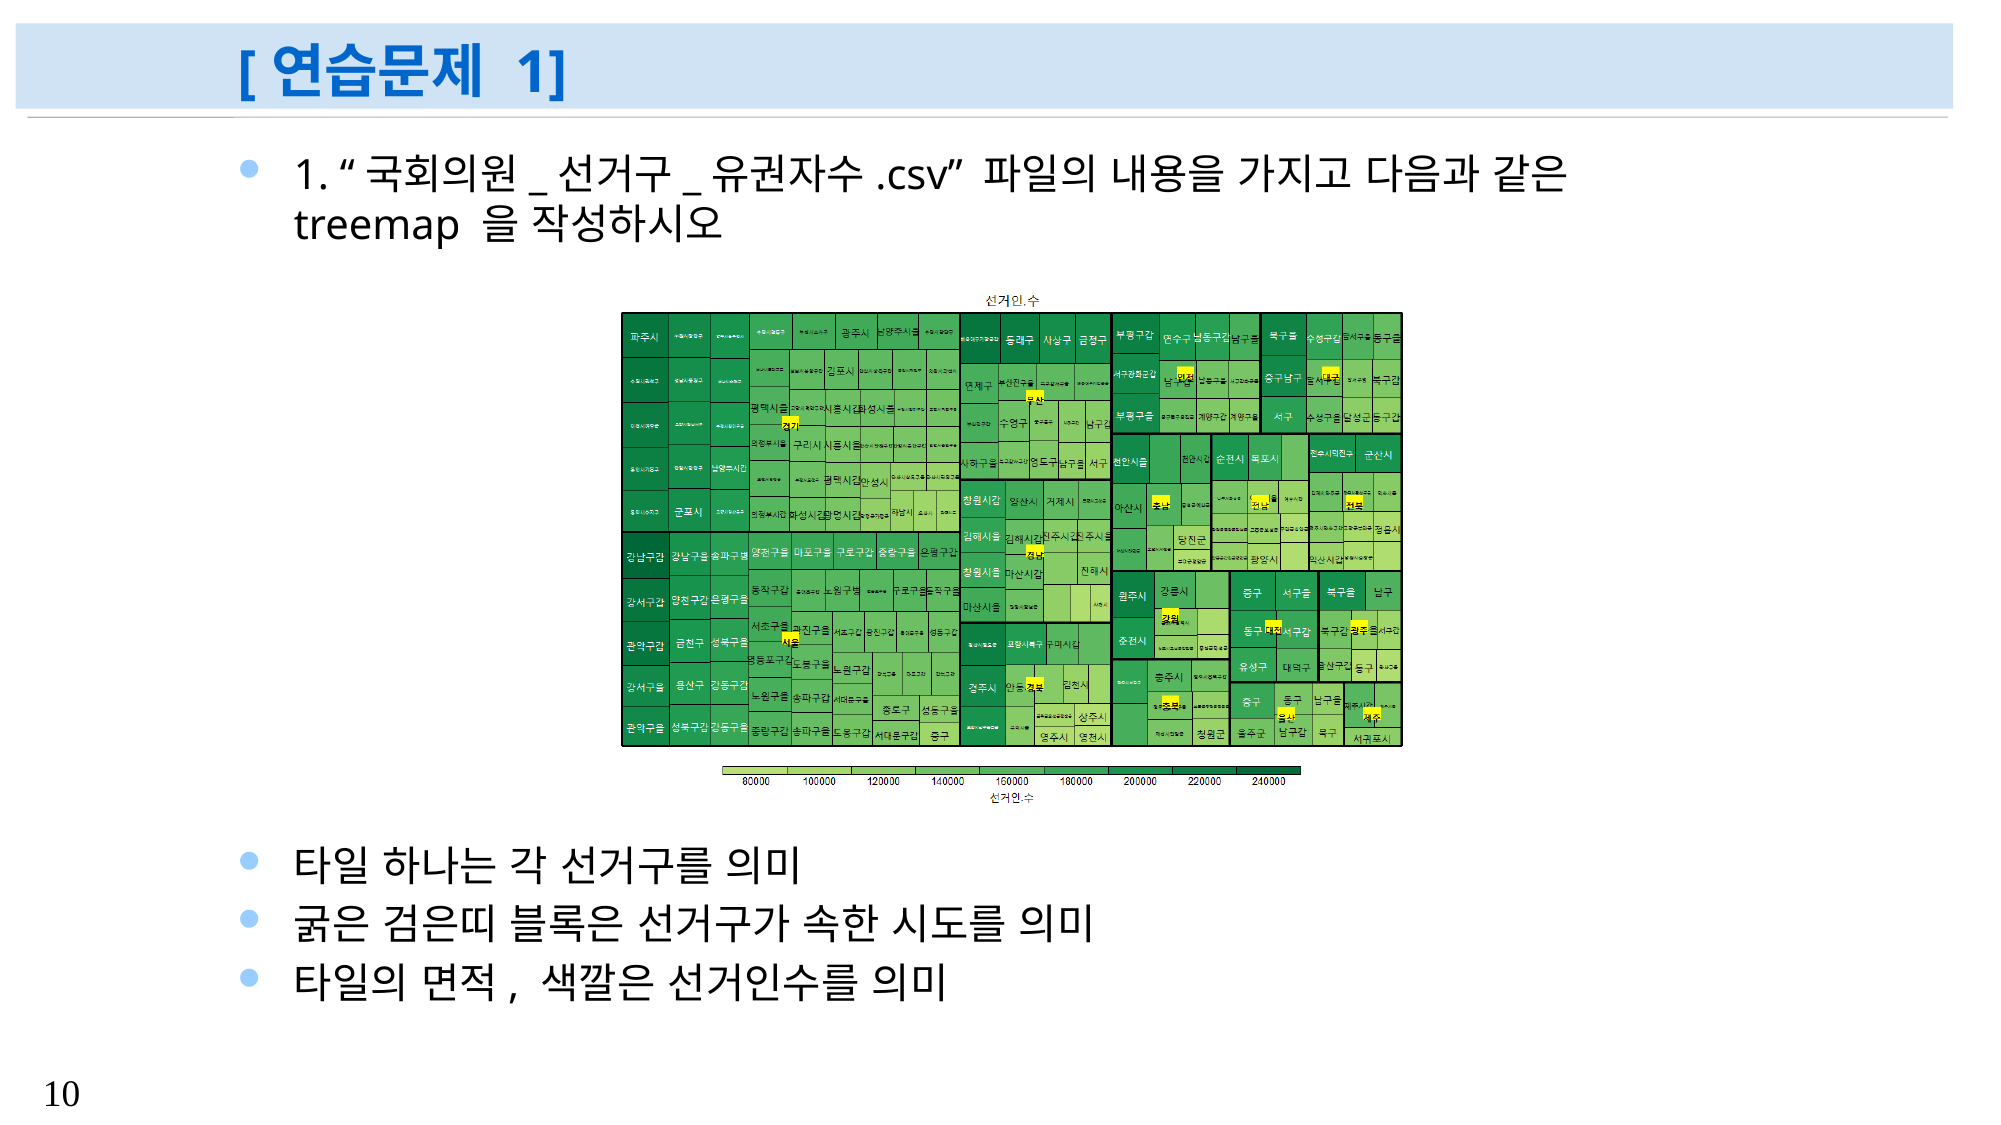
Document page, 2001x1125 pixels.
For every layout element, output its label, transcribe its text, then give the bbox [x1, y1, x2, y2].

title [연습문제 1] [222, 25, 1733, 114]
picture [607, 278, 1416, 811]
list 1. “국회의원_선거구_유권자수.csv” 파일의 내용을 가지고 다음과 같은 treemap 을 작성하시오 타일 하나는 각 선거구를 의미 굵은 검은띠 블록은 선거구가 속한 시도를 의미 타일의 면적, 색깔은 선거인수를 의미 [222, 140, 1733, 1044]
